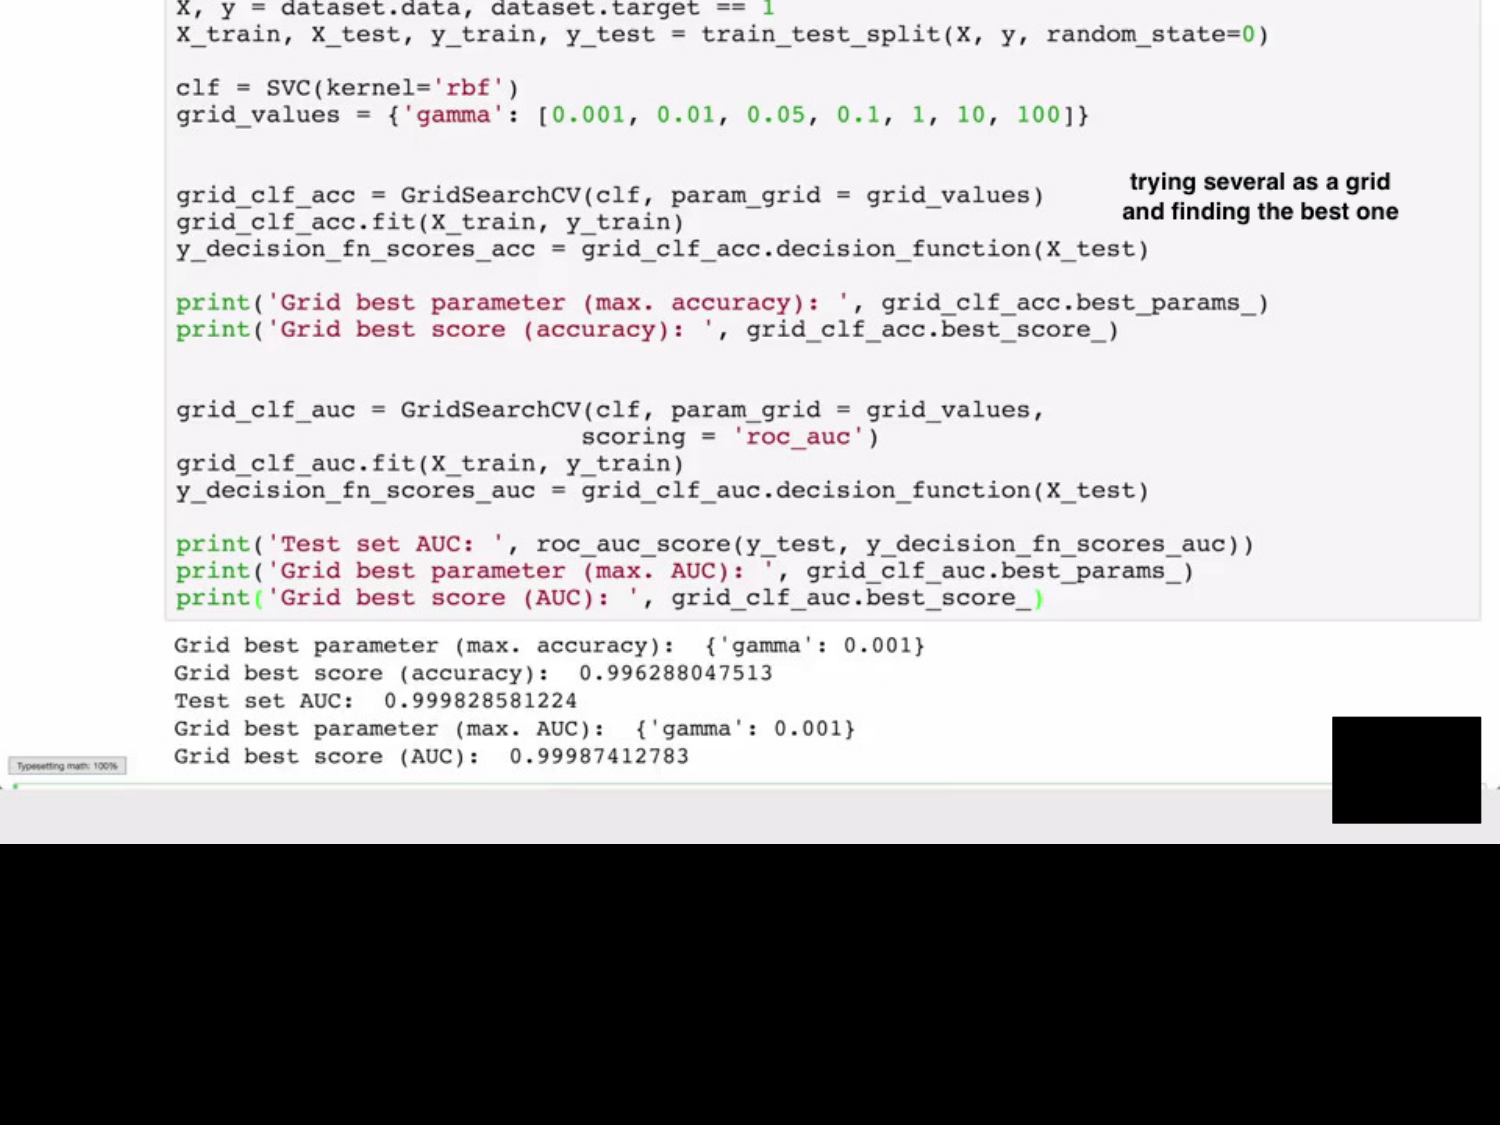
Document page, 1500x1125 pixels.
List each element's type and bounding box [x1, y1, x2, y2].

picture [0, 0, 1500, 844]
